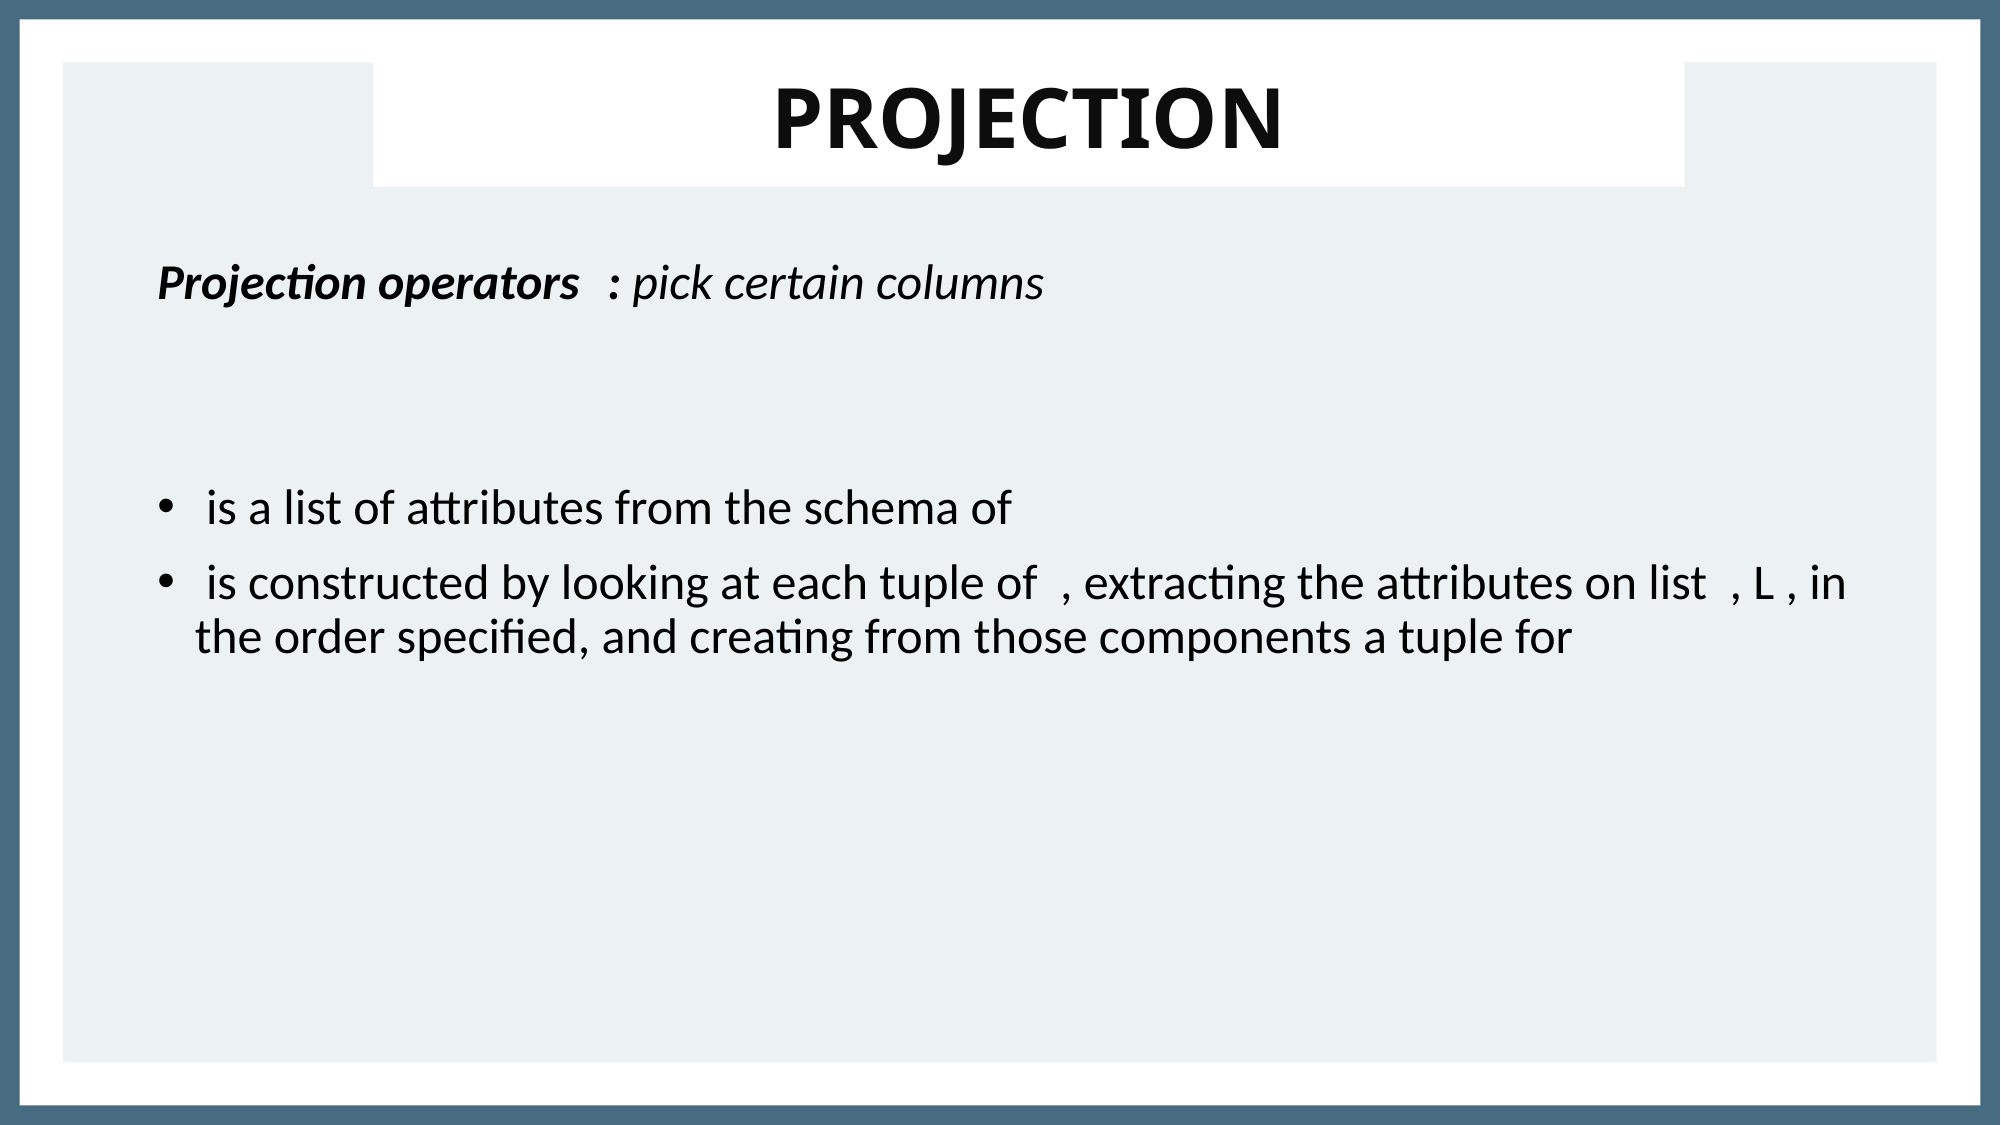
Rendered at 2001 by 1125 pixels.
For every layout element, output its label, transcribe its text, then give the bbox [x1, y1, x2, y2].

text_box [0, 0, 2000, 1125]
text_box PROJECTION [372, 43, 1685, 188]
text_box [62, 61, 1938, 1063]
